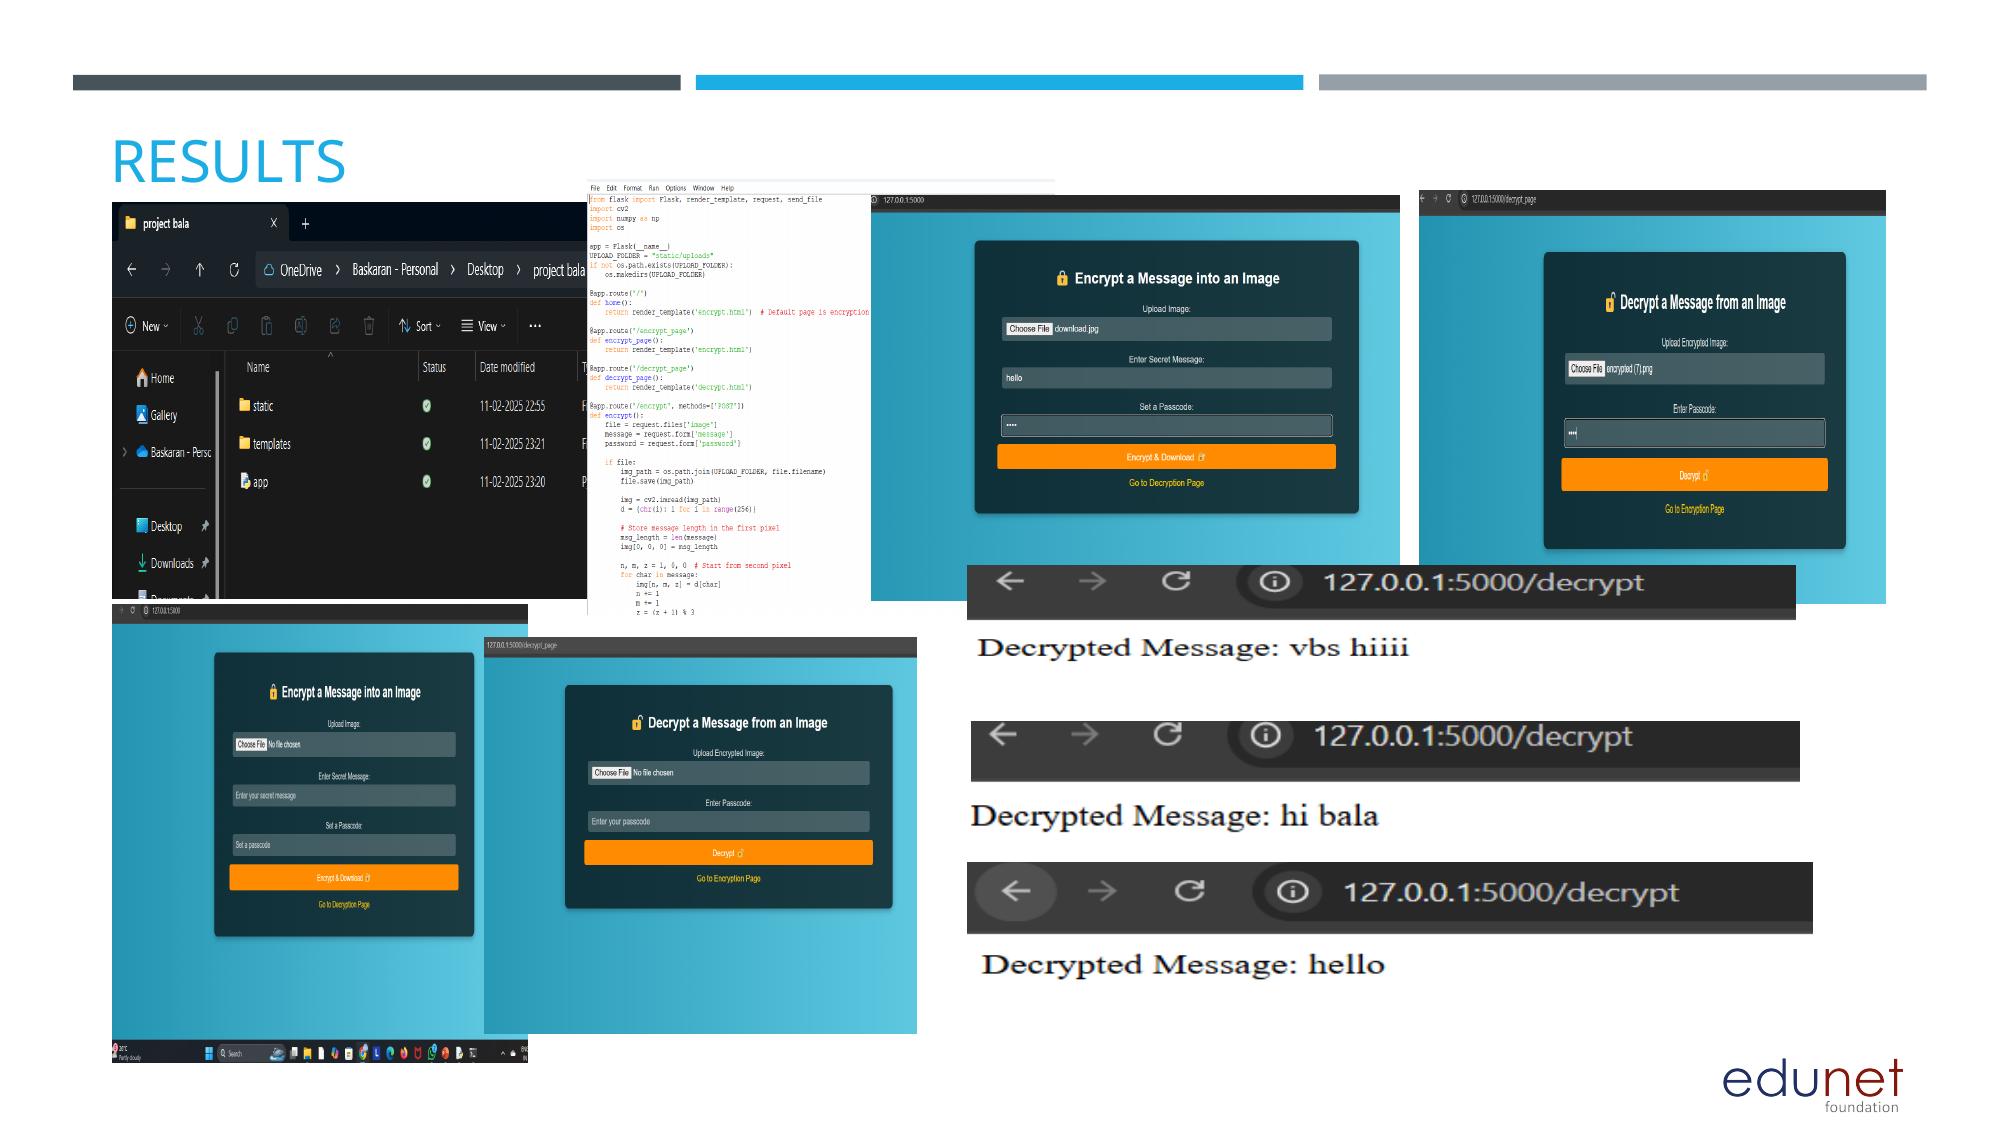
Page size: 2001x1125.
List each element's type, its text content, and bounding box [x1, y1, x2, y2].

picture [112, 179, 1886, 706]
picture [112, 603, 917, 1063]
picture [1719, 1056, 1905, 1116]
picture [966, 720, 1814, 1029]
title RESULTS [95, 115, 1905, 203]
